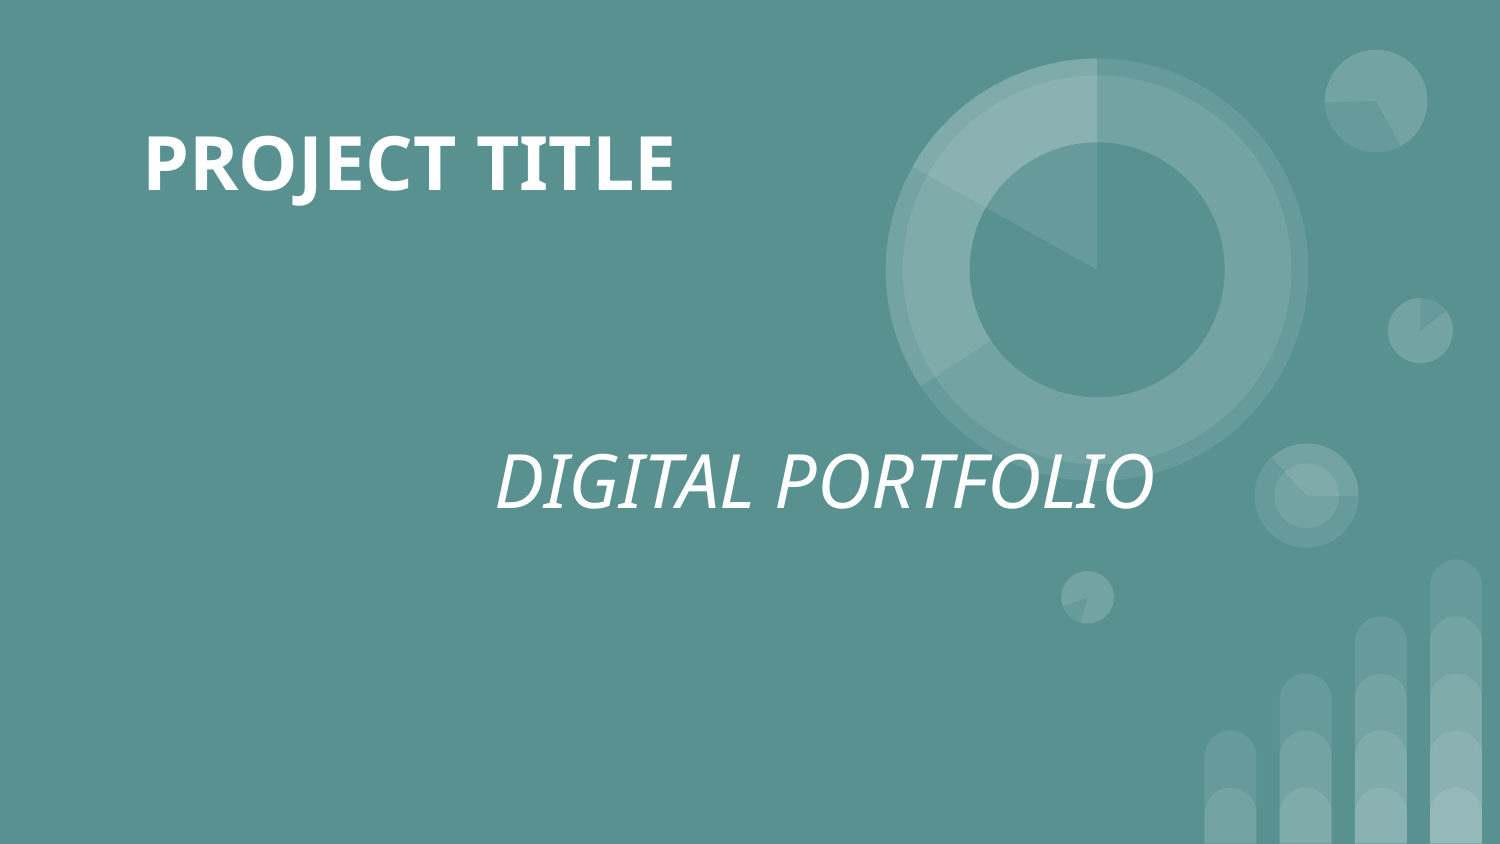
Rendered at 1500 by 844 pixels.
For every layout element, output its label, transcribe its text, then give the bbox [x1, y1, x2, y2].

subtitle PROJECT TITLE [127, 100, 826, 279]
title DIGITAL PORTFOLIO [479, 324, 1178, 633]
